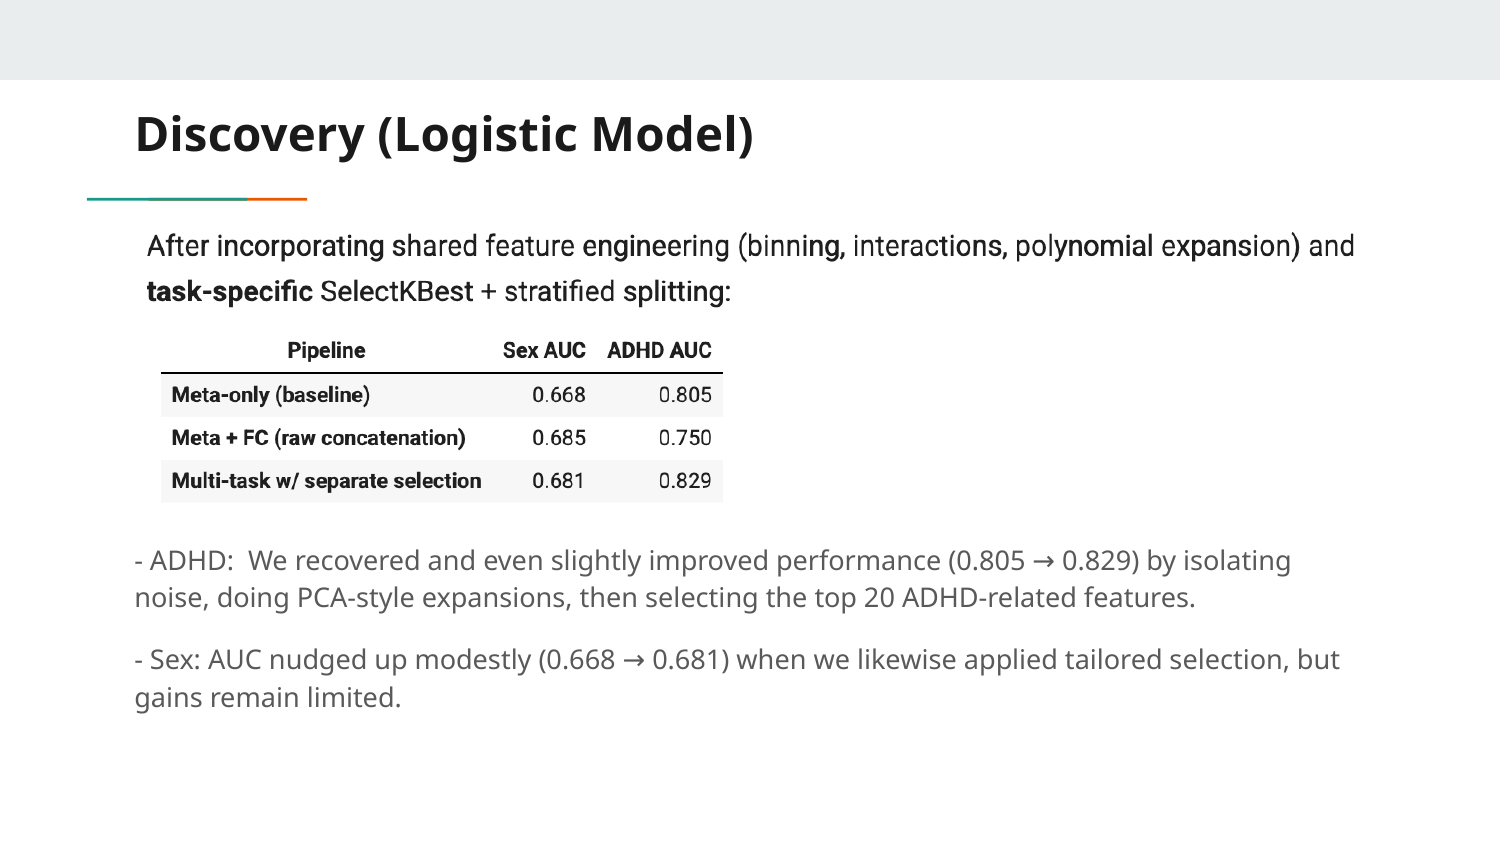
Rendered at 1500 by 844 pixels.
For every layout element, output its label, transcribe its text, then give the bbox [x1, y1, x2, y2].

title Discovery (Logistic Model) [119, 88, 1381, 177]
picture [132, 214, 1368, 511]
list - ADHD: We recovered and even slightly improved performance (0.805 → 0.829) by isolating noise, doing PCA‑style expansions, then selecting the top 20 ADHD‑related features. - Sex: AUC nudged up modestly (0.668 → 0.681) when we likewise applied tailored selection, but gains remain limited. [119, 523, 1381, 844]
